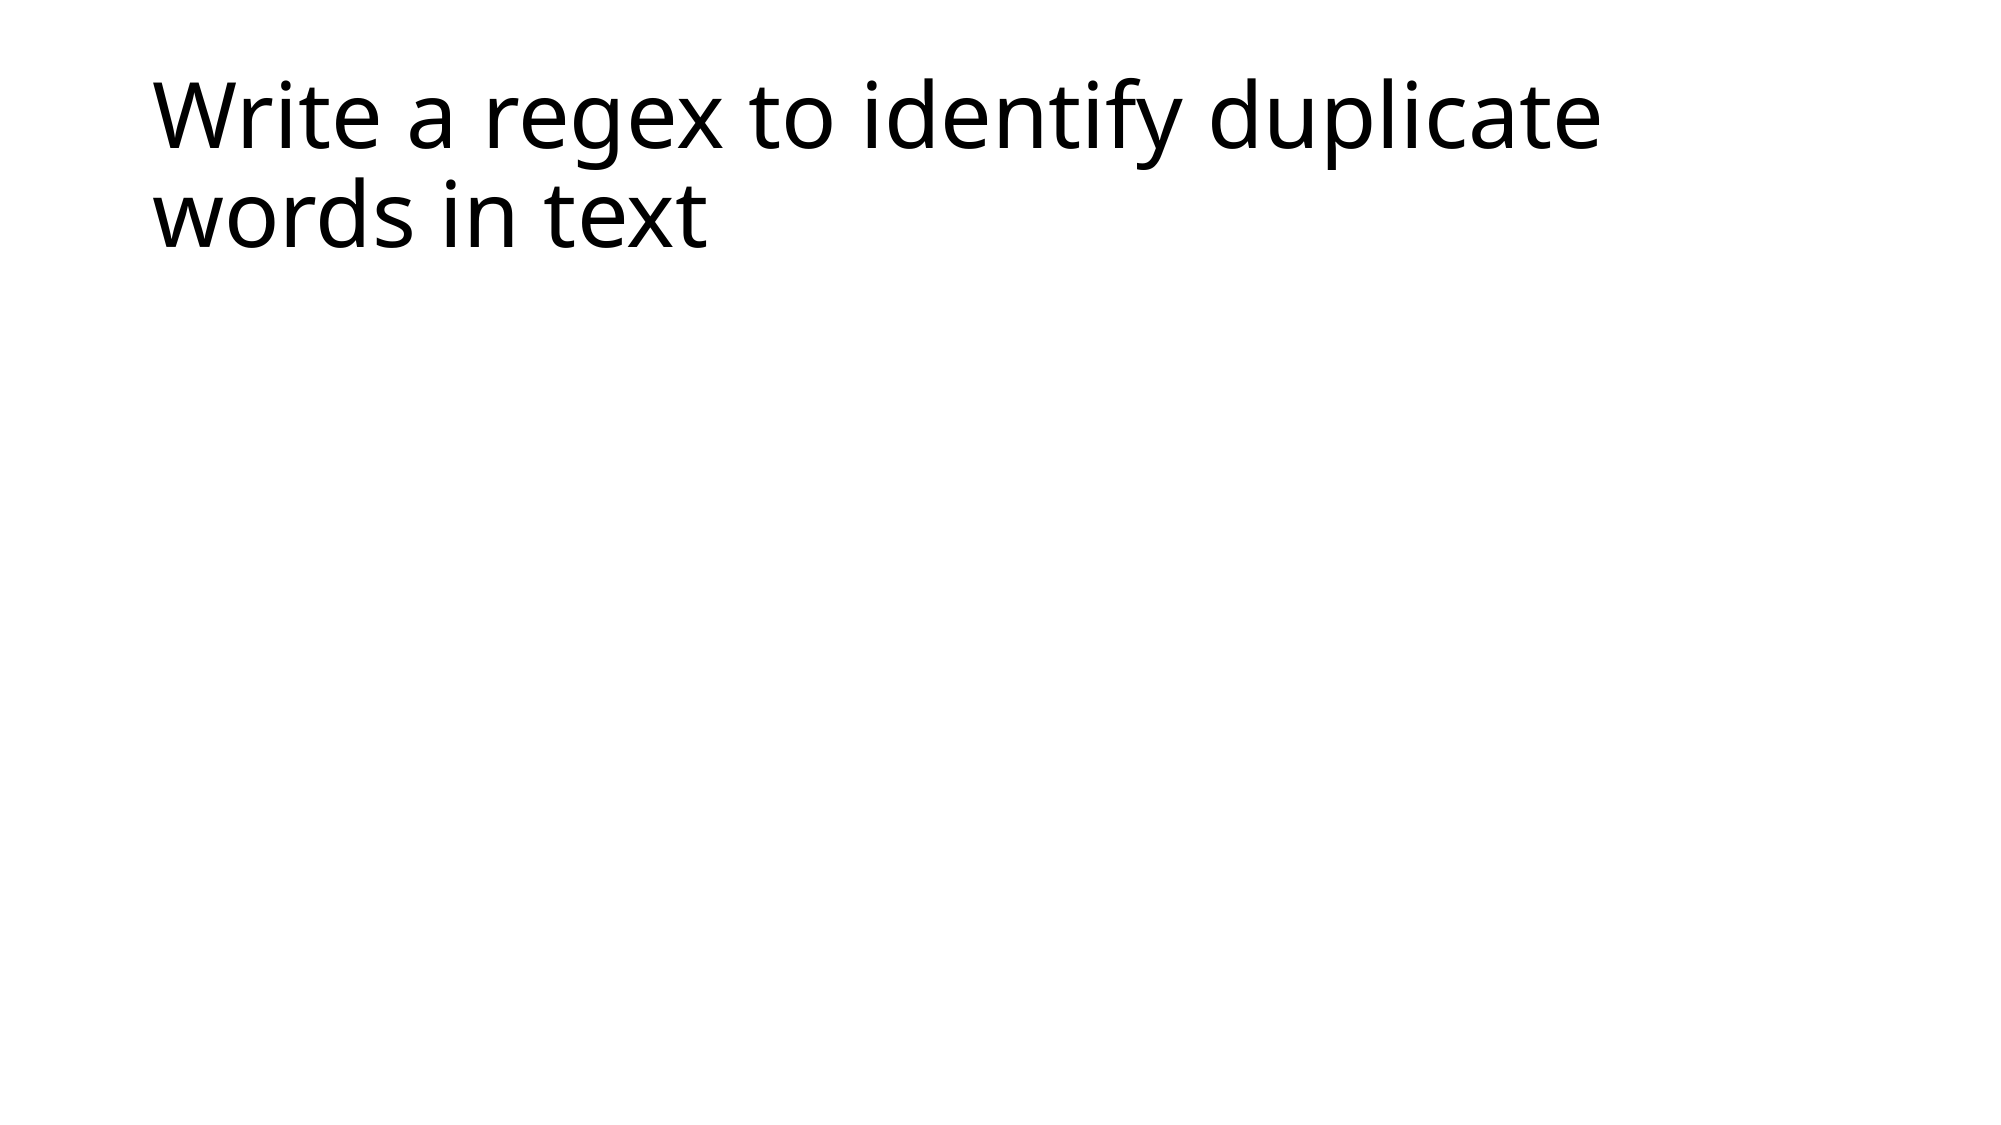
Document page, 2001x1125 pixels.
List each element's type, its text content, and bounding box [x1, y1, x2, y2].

title Write a regex to identify duplicate words in text [137, 59, 1863, 278]
